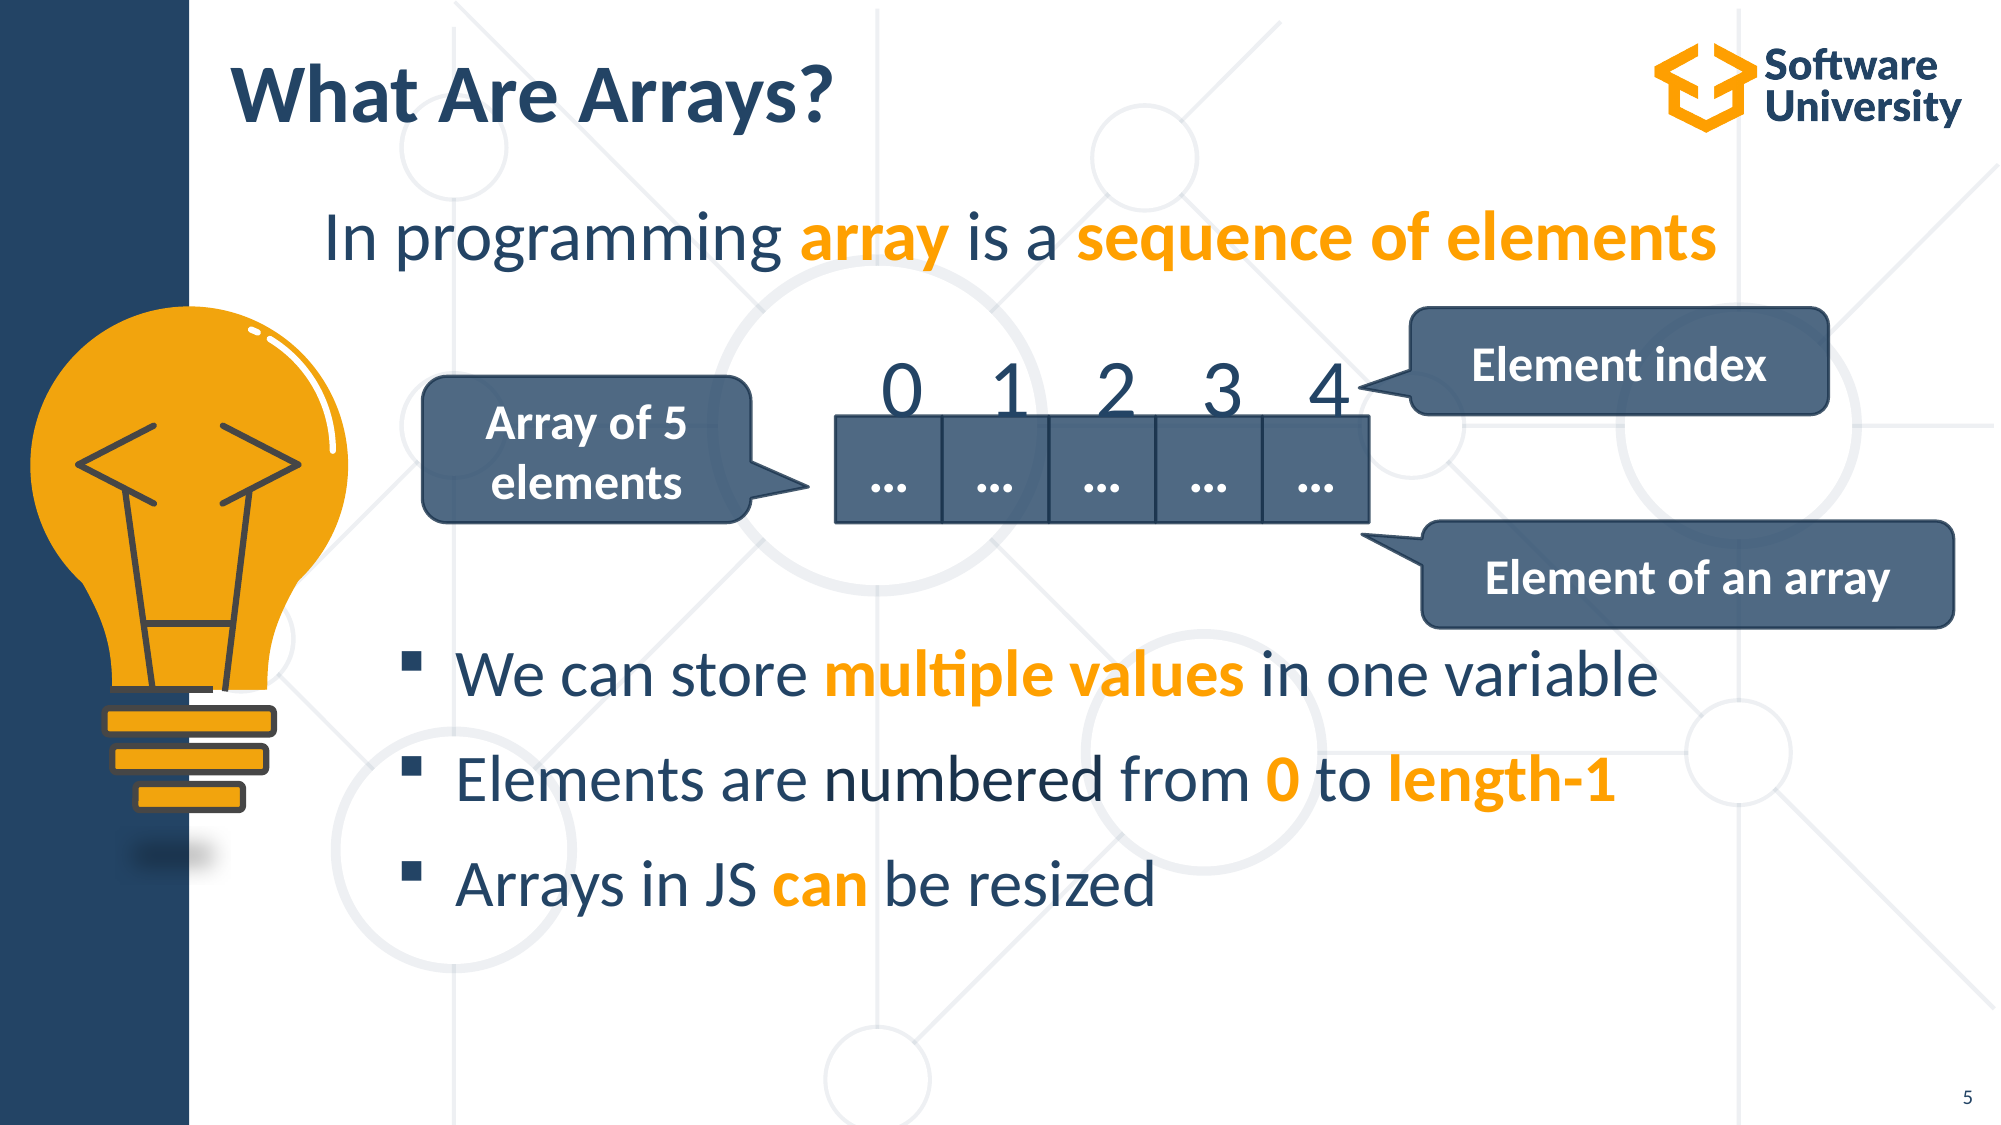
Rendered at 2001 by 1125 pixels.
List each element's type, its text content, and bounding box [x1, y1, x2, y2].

text_box Element index [1381, 305, 1831, 417]
title What Are Arrays? [212, 16, 1628, 162]
text_box Element of an array [1359, 518, 1956, 631]
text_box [835, 305, 1375, 523]
slide_number 5 [1927, 1067, 1989, 1117]
picture [1641, 31, 1973, 145]
list In programming array is a sequence of elements We can store multiple values in one variable Elements are numbered from 0 to length-1 Arrays in JS can be resized [306, 183, 1968, 1094]
text_box Array of 5 elements [420, 374, 811, 525]
